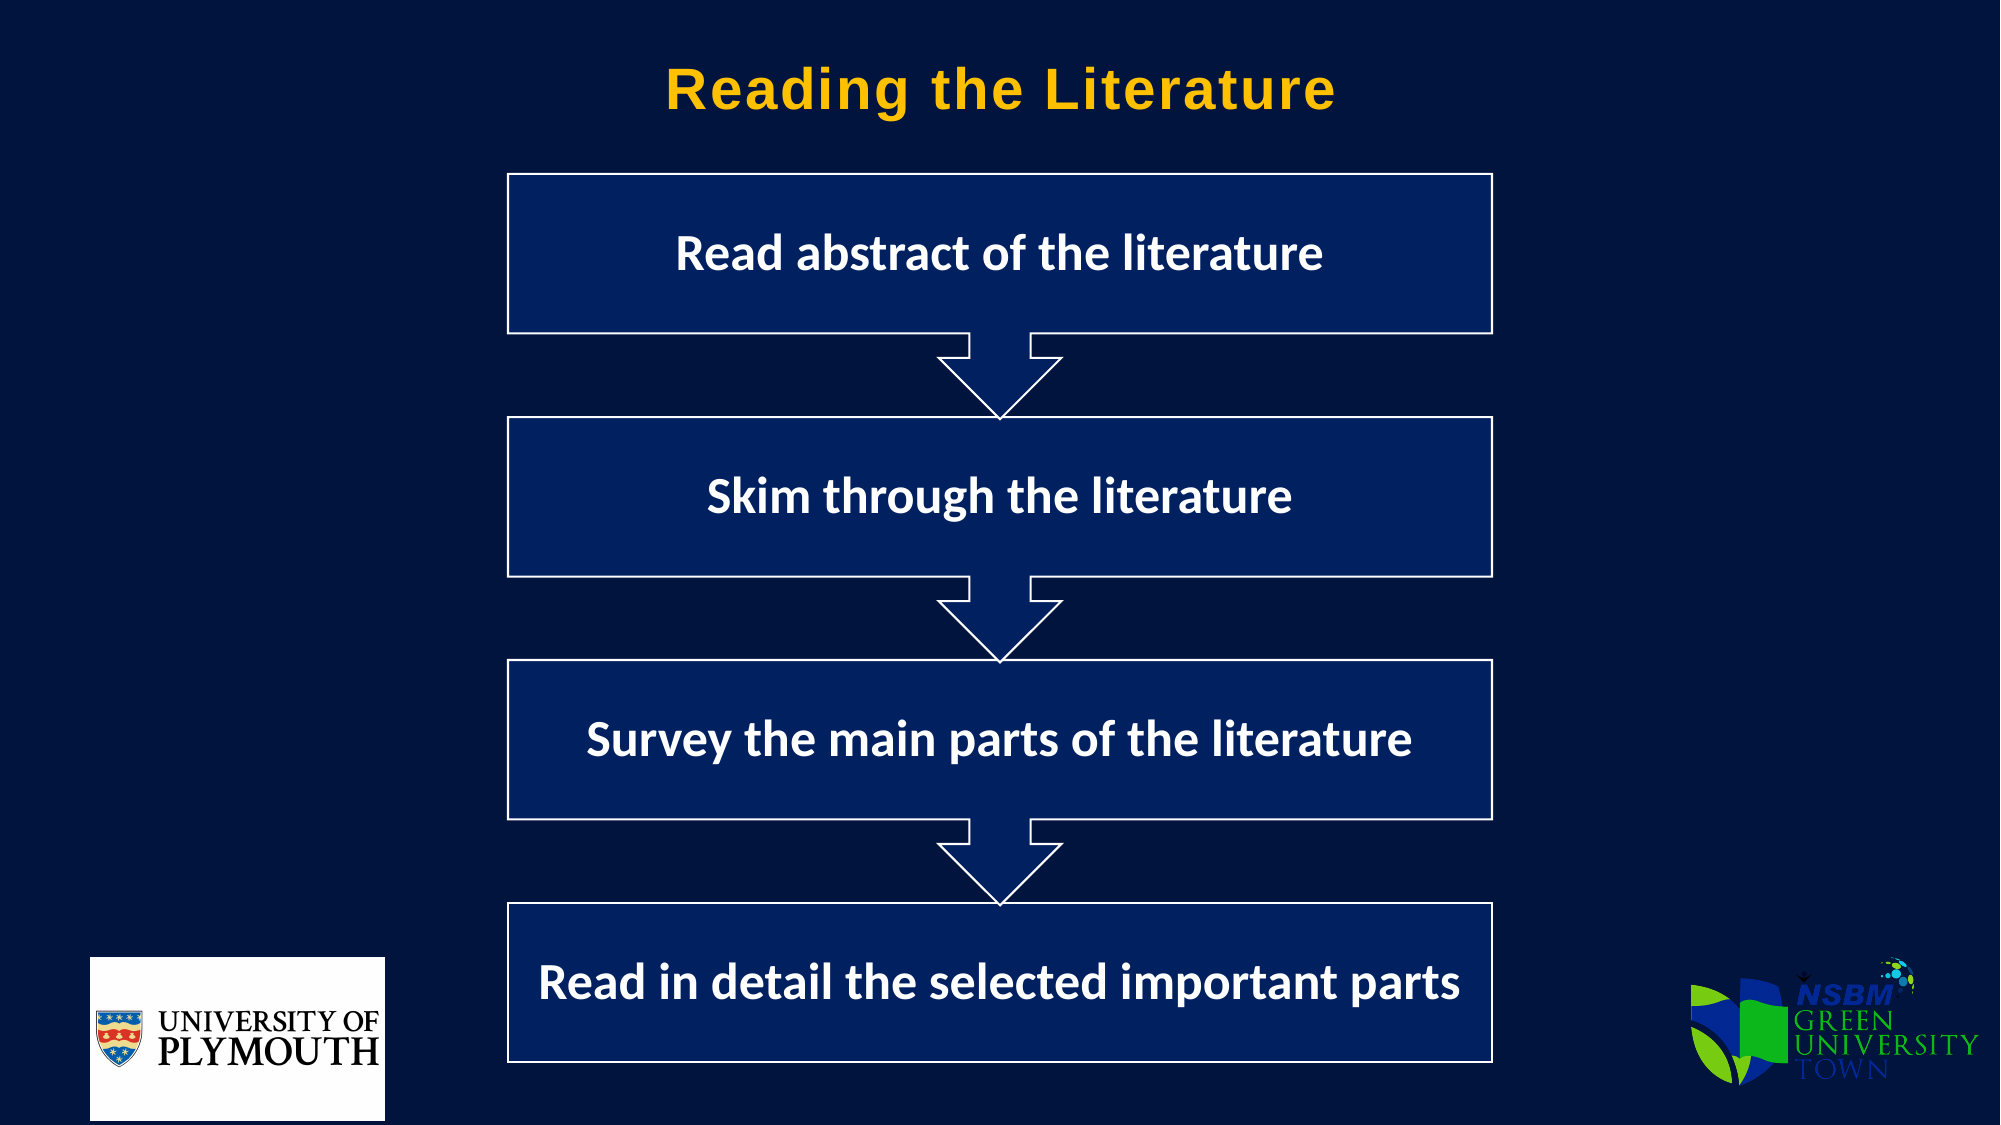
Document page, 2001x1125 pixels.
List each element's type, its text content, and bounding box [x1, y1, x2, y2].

picture [90, 957, 385, 1121]
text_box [507, 173, 1493, 1063]
title Reading the Literature [561, 0, 1439, 172]
picture [1691, 957, 1979, 1086]
